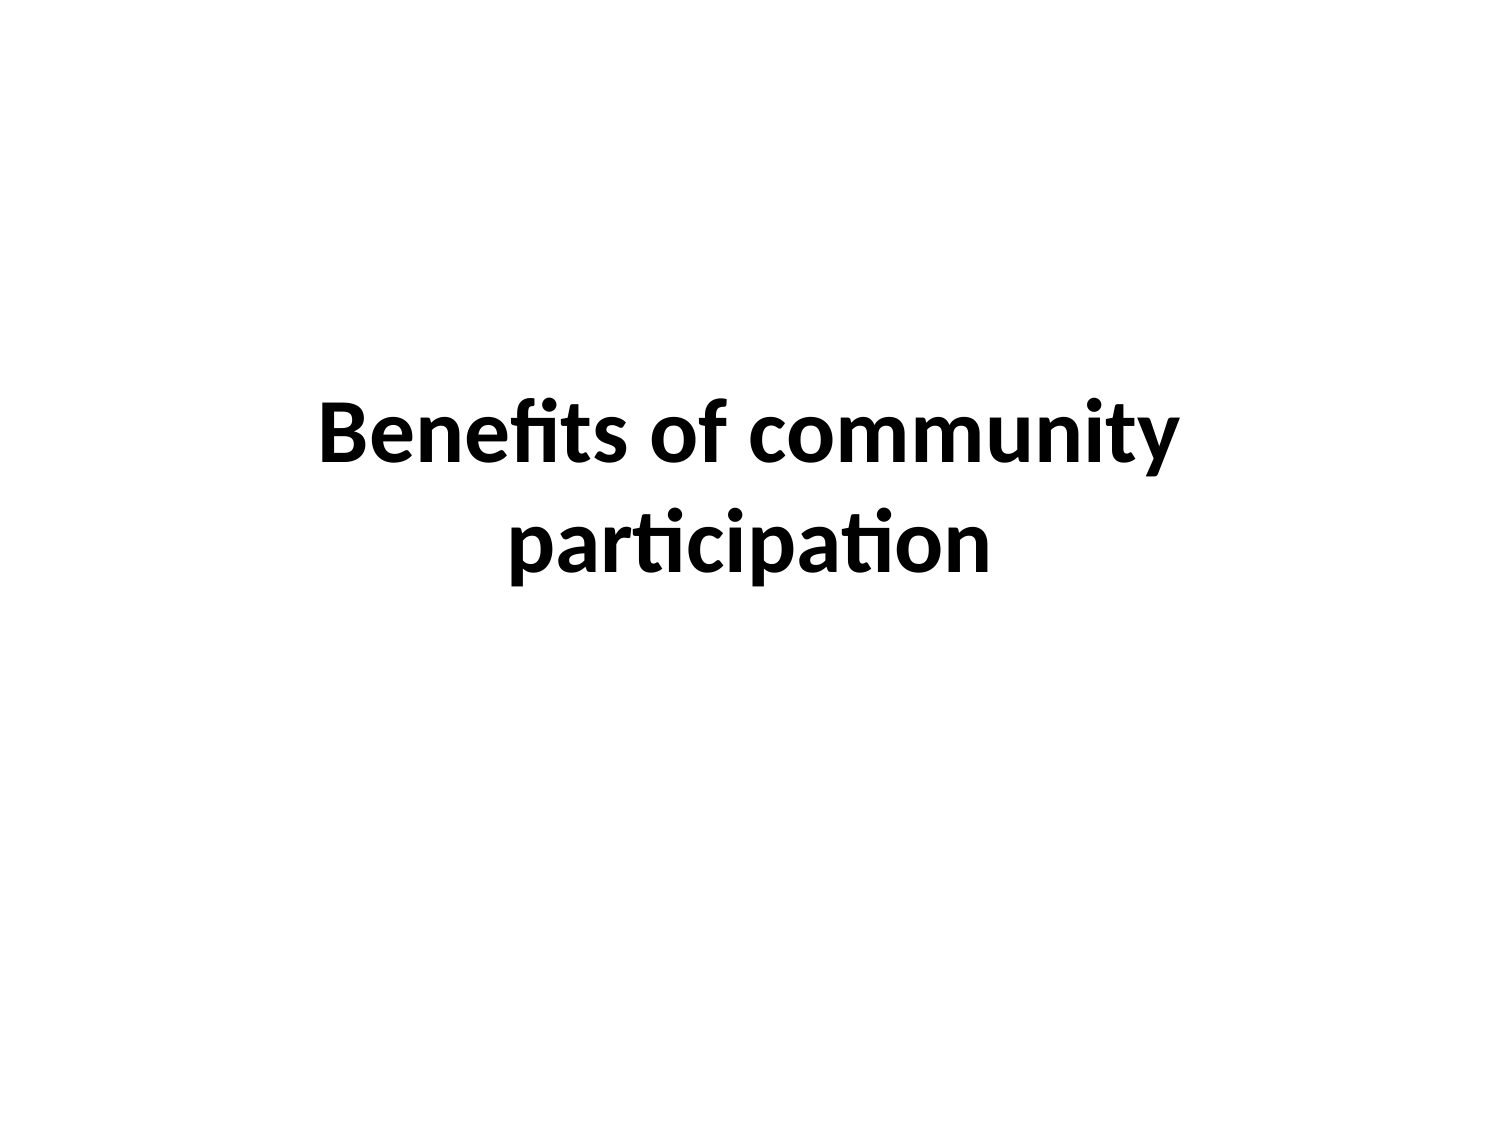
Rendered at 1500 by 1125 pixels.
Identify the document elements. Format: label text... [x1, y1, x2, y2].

title Benefits of community participation [75, 292, 1425, 668]
